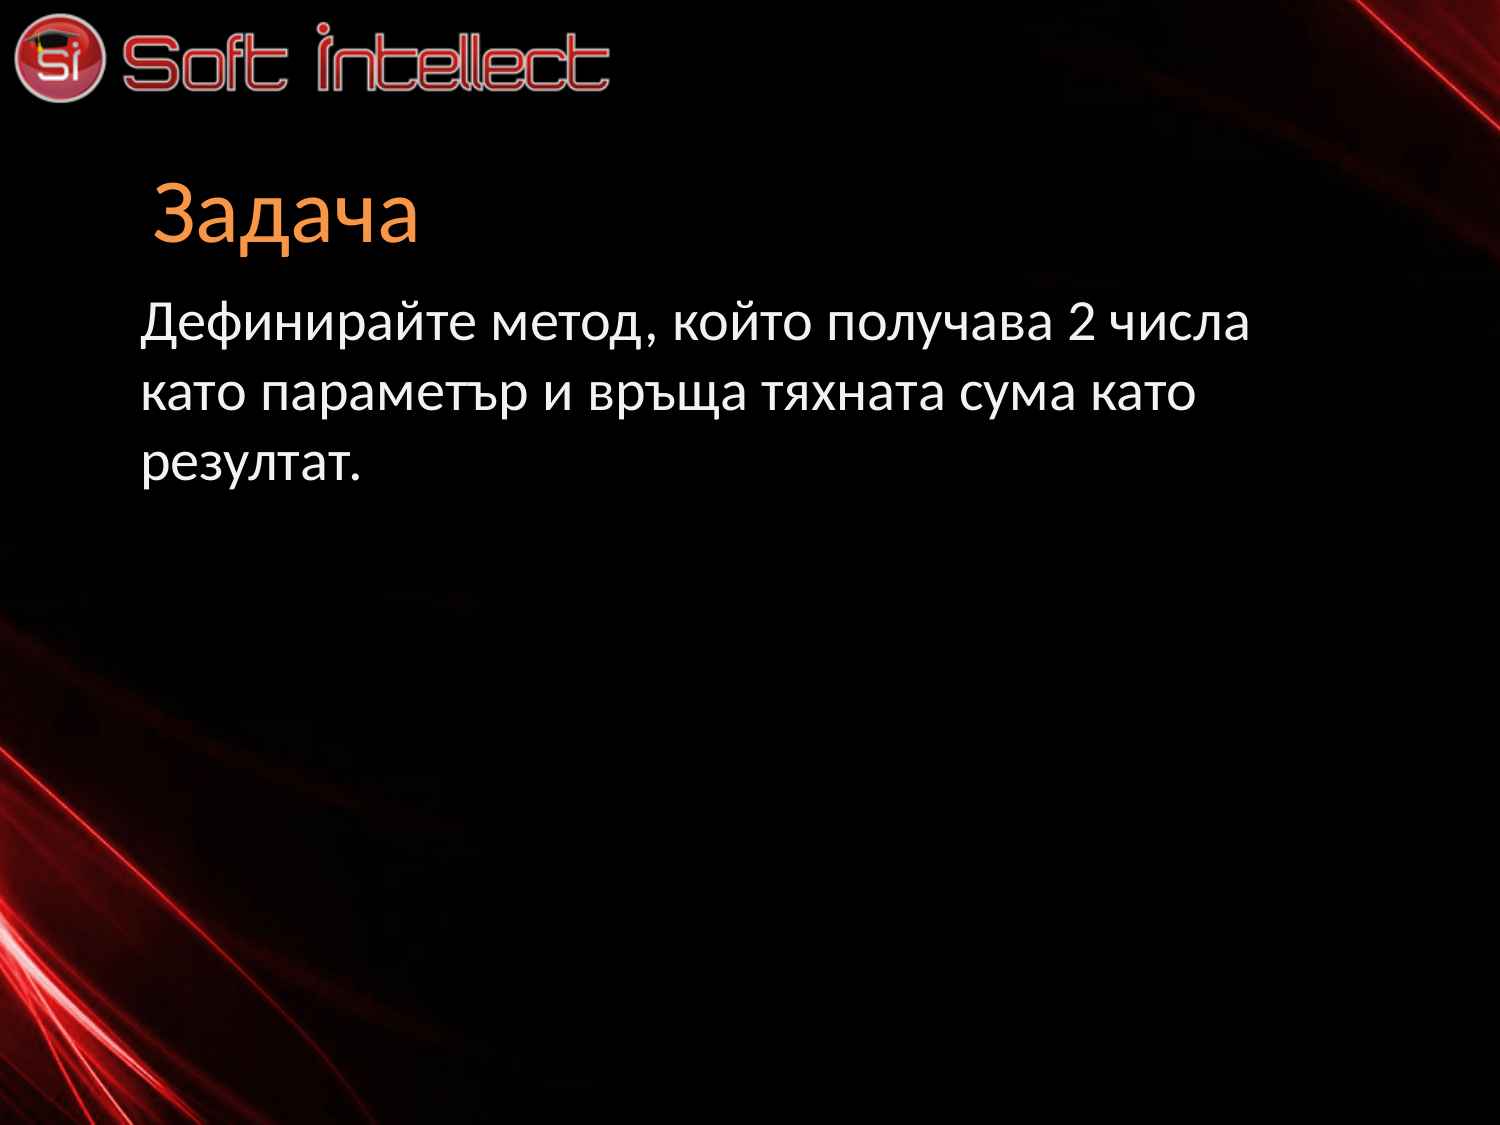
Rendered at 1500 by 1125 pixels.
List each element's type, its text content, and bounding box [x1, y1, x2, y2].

picture [0, 0, 1500, 1125]
title Задача [137, 112, 1488, 300]
list Дефинирайте метод, който получава 2 числа като параметър и връща тяхната сума като резултат. [125, 275, 1375, 1075]
